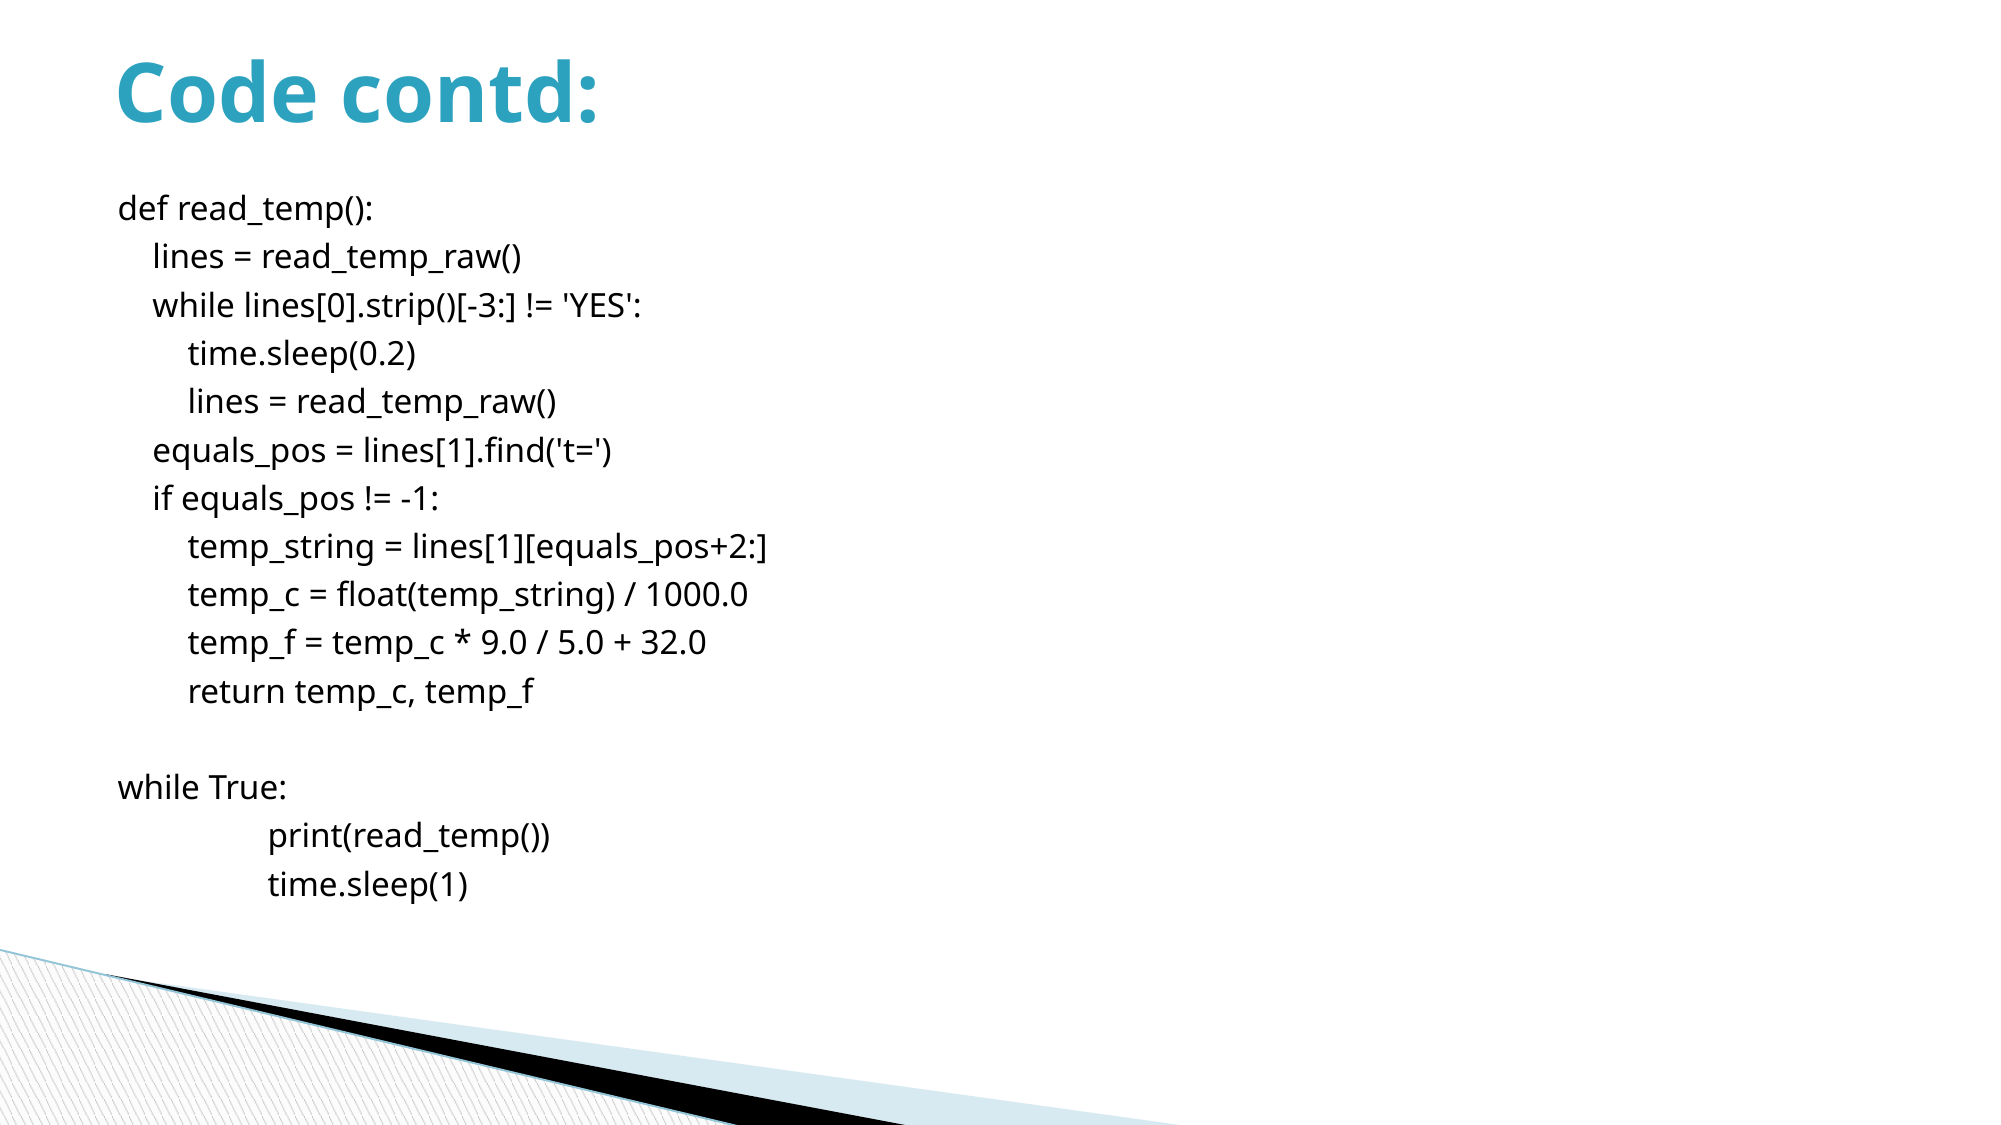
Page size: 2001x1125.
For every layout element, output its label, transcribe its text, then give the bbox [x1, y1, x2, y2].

list def read_temp(): lines = read_temp_raw() while lines[0].strip()[-3:] != 'YES': time.sleep(0.2) lines = read_temp_raw() equals_pos = lines[1].find('t=') if equals_pos != -1: temp_string = lines[1][equals_pos+2:] temp_c = float(temp_string) / 1000.0 temp_f = temp_c * 9.0 / 5.0 + 32.0 return temp_c, temp_f while True: print(read_temp()) time.sleep(1) [84, 131, 1885, 875]
title Code contd: [99, 46, 1900, 132]
